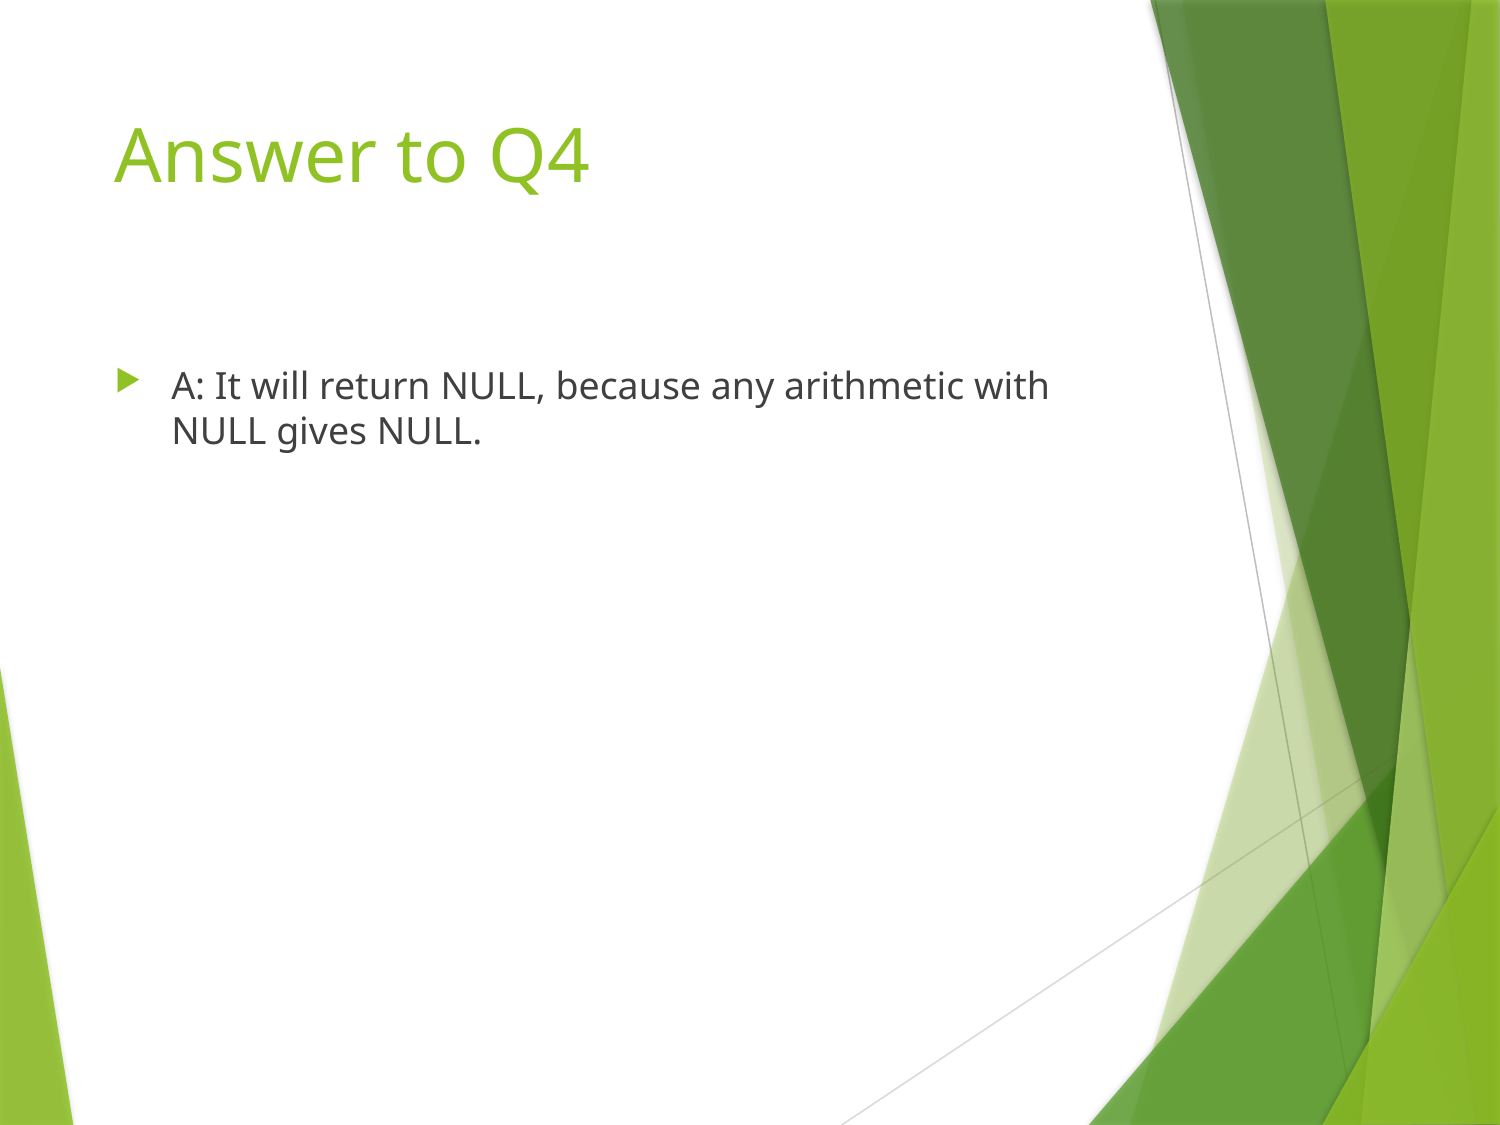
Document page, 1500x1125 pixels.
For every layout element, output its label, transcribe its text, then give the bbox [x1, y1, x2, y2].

list A: It will return NULL, because any arithmetic with NULL gives NULL. [99, 354, 1142, 992]
title Answer to Q4 [99, 99, 1142, 317]
